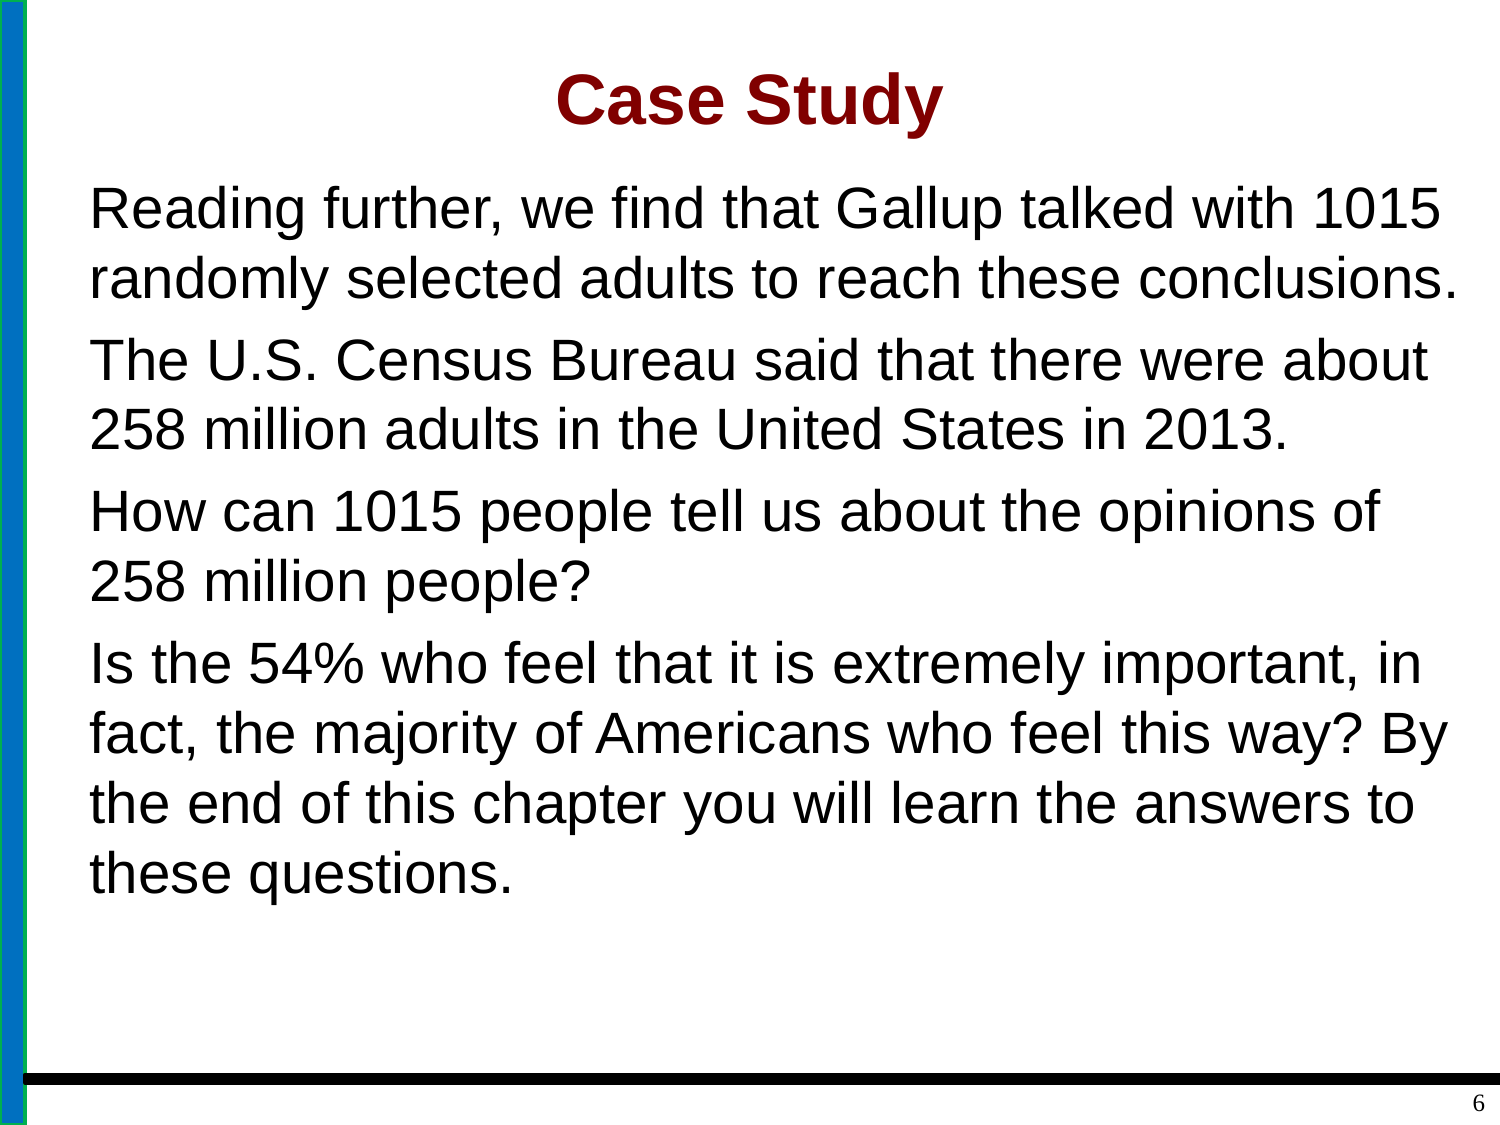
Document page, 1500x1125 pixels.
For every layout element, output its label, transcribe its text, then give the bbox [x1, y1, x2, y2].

text_box Reading further, we find that Gallup talked with 1015 randomly selected adults to reach these conclusions. The U.S. Census Bureau said that there were about 258 million adults in the United States in 2013. How can 1015 people tell us about the opinions of 258 million people? Is the 54% who feel that it is extremely important, in fact, the majority of Americans who feel this way? By the end of this chapter you will learn the answers to these questions. [74, 162, 1500, 968]
title Case Study [75, 45, 1425, 162]
